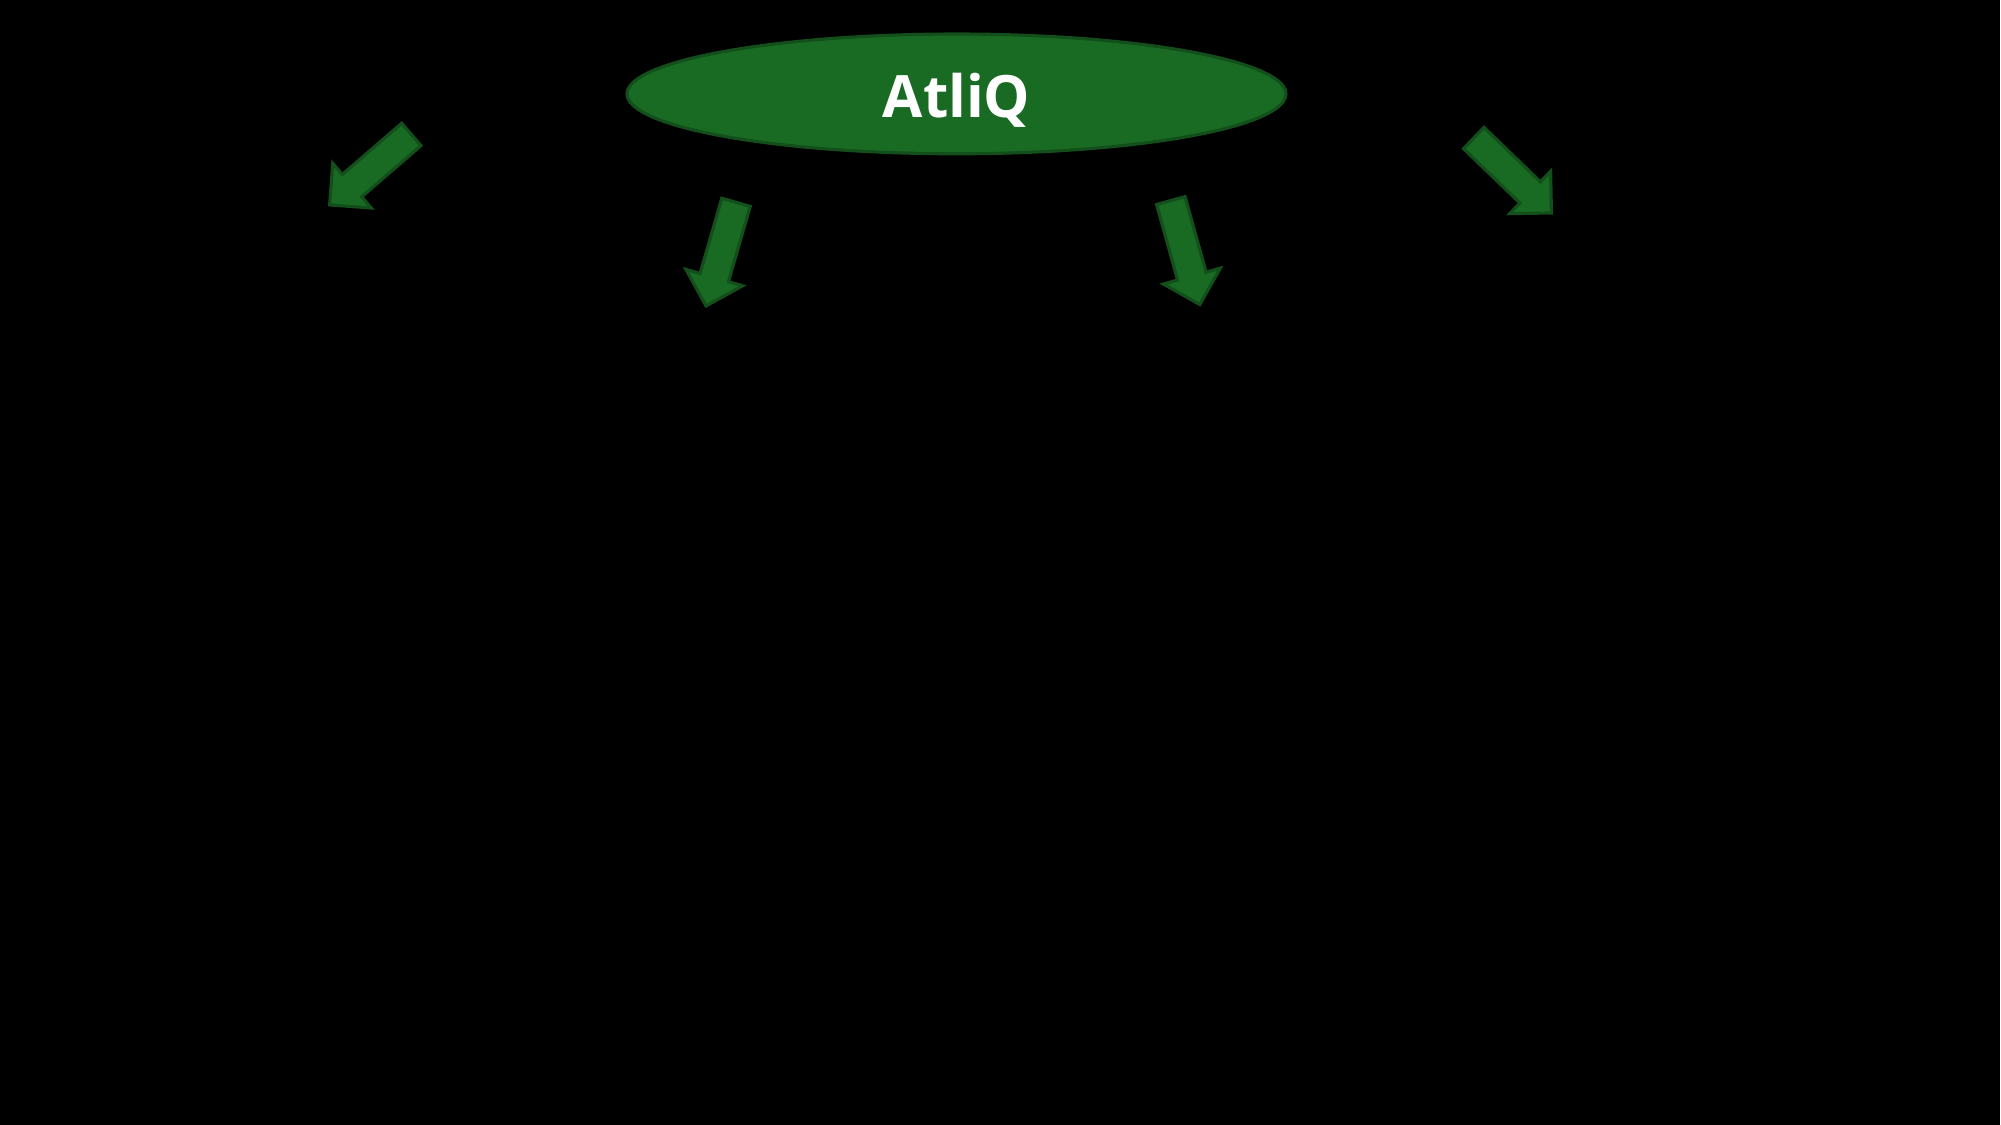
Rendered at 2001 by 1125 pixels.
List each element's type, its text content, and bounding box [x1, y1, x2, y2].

text_box [327, 121, 424, 210]
text_box [1154, 194, 1224, 307]
text_box [1461, 125, 1554, 216]
text_box [682, 196, 753, 309]
text_box AtliQ [625, 32, 1288, 156]
